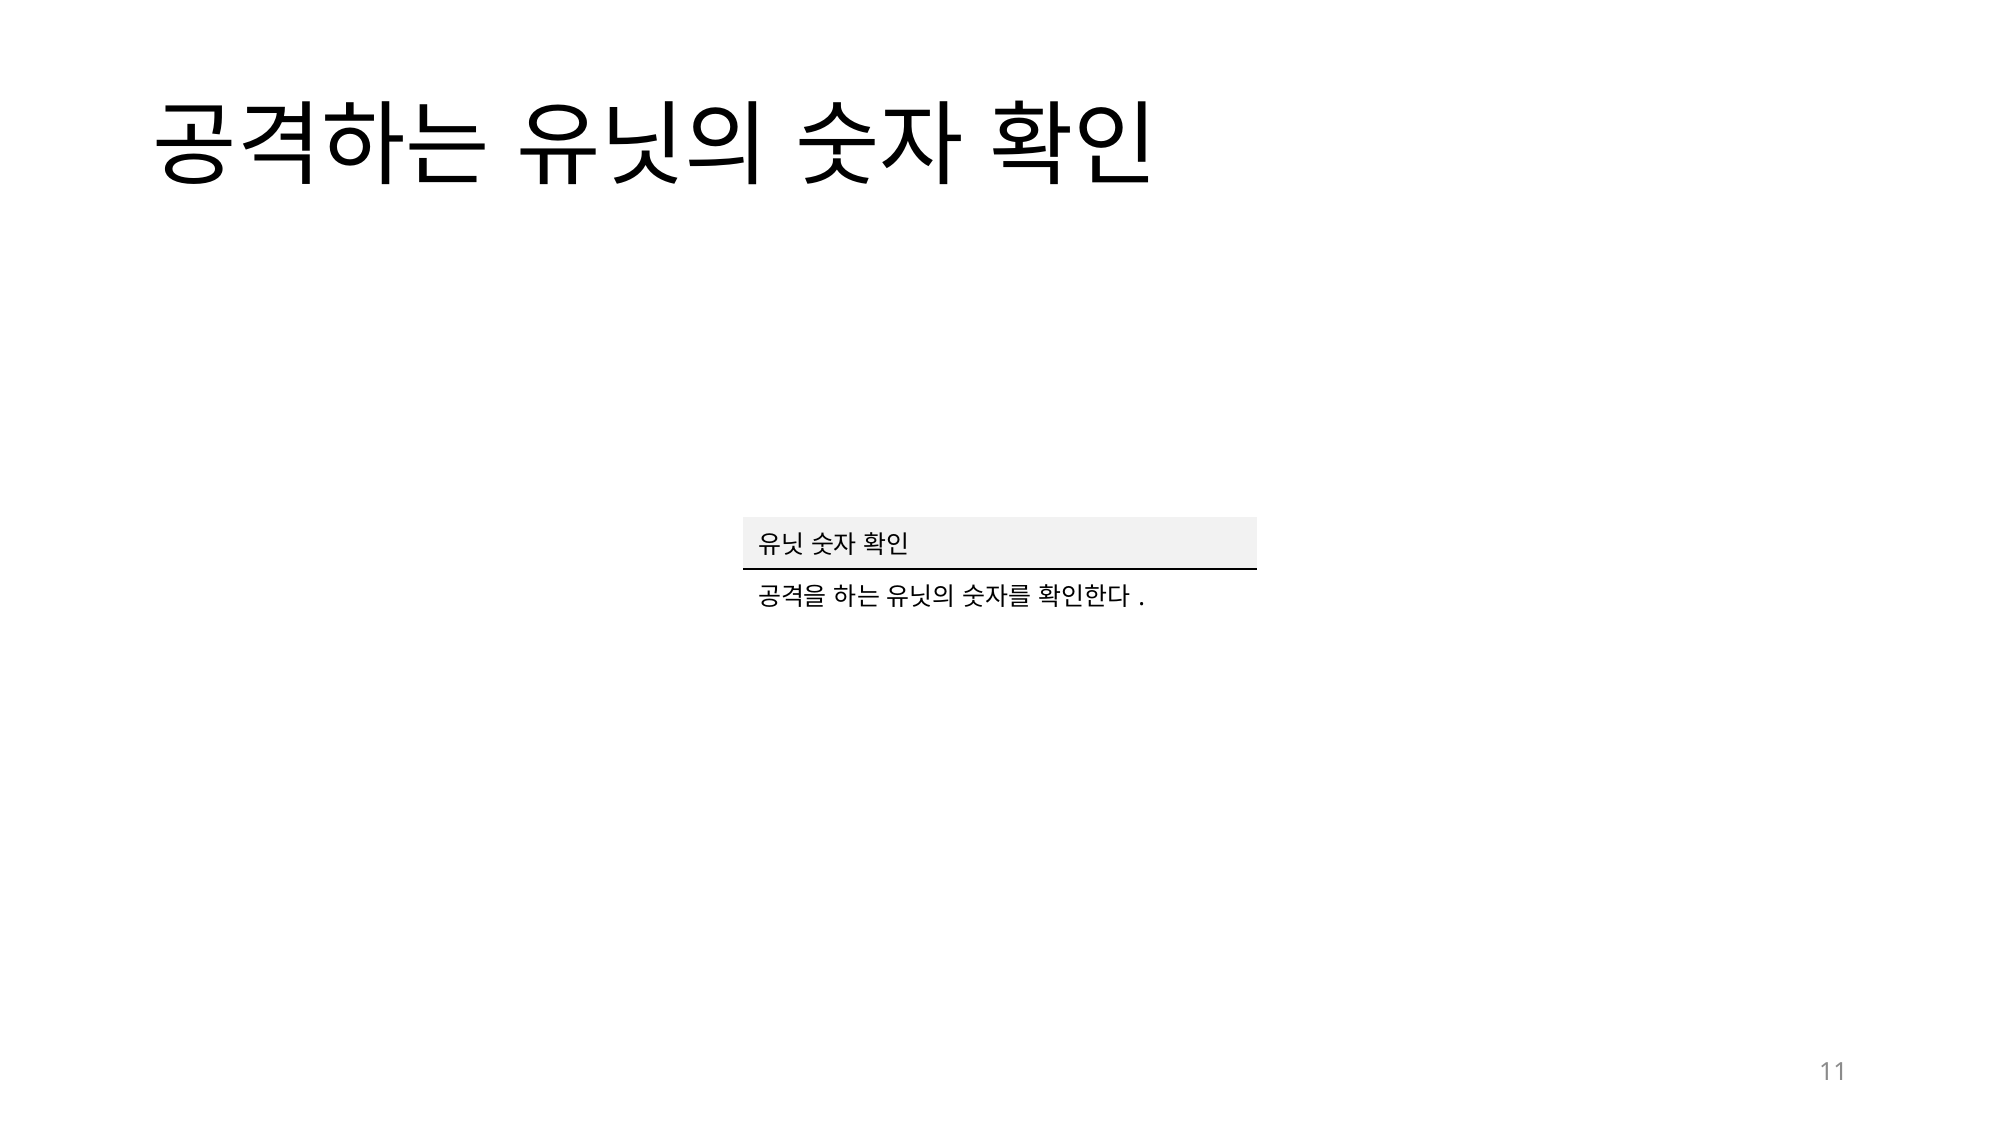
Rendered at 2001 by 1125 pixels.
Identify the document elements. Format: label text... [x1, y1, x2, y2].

table_header 유닛 숫자 확인 [743, 517, 1257, 568]
slide_number 11 [1412, 1042, 1863, 1103]
table_cell 공격을 하는 유닛의 숫자를 확인한다. [743, 570, 1257, 620]
title 공격하는 유닛의 숫자 확인 [137, 60, 1863, 237]
